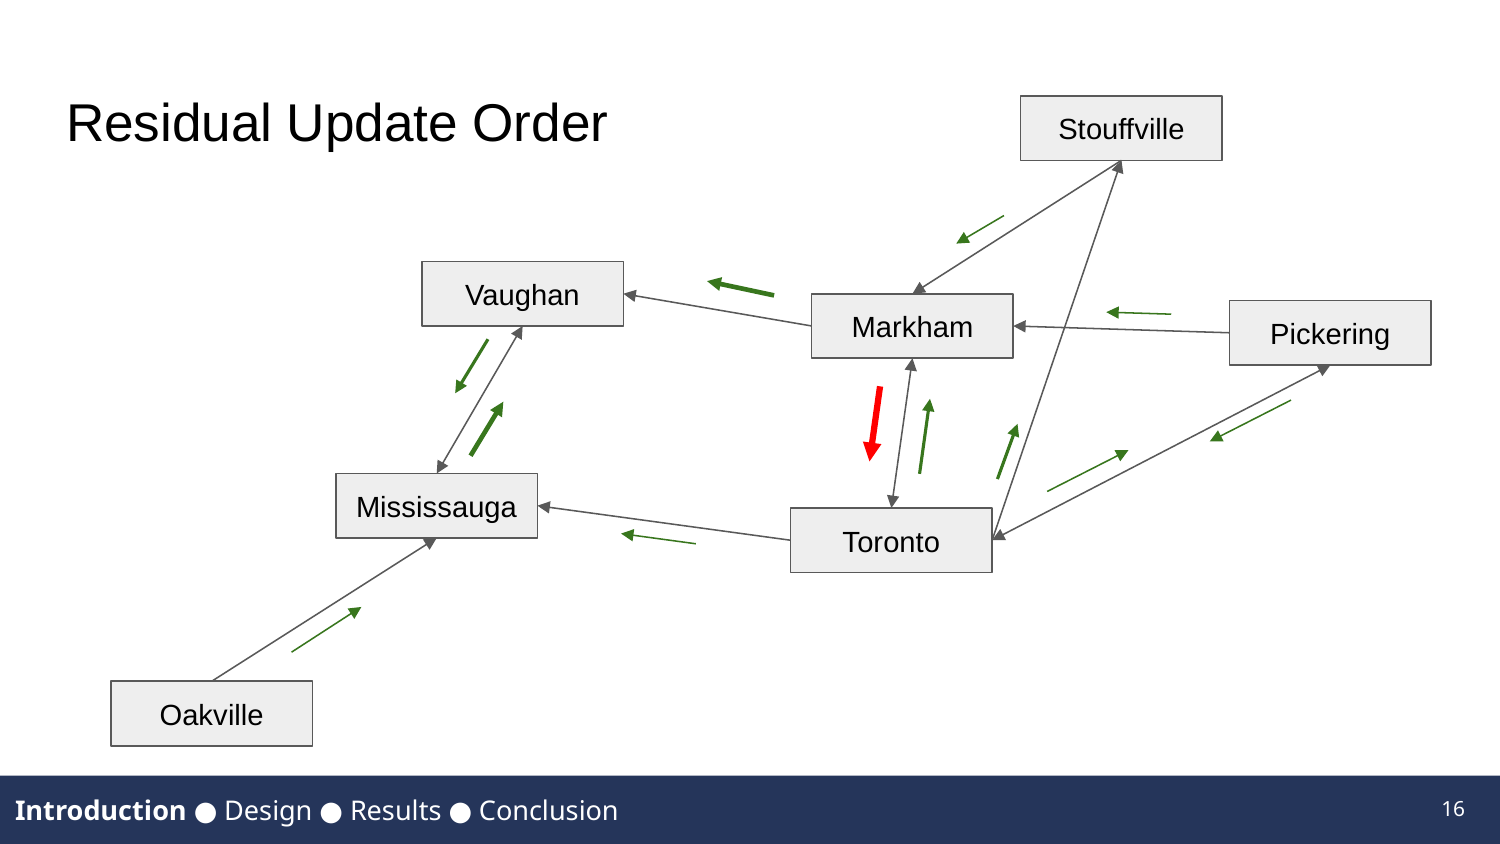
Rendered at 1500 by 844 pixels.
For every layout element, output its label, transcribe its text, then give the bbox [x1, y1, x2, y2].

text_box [110, 95, 1432, 747]
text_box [470, 401, 504, 456]
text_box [291, 606, 362, 653]
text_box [869, 386, 881, 462]
slide_number 16 [1390, 777, 1480, 842]
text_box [956, 215, 1005, 244]
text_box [706, 280, 775, 296]
text_box Introduction ● Design ● Results ● Conclusion [0, 777, 1390, 842]
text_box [1209, 399, 1292, 442]
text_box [997, 423, 1018, 480]
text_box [1046, 449, 1129, 492]
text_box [620, 533, 697, 545]
title Residual Update Order [51, 72, 1449, 167]
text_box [454, 338, 489, 394]
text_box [919, 398, 931, 475]
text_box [1105, 311, 1172, 315]
